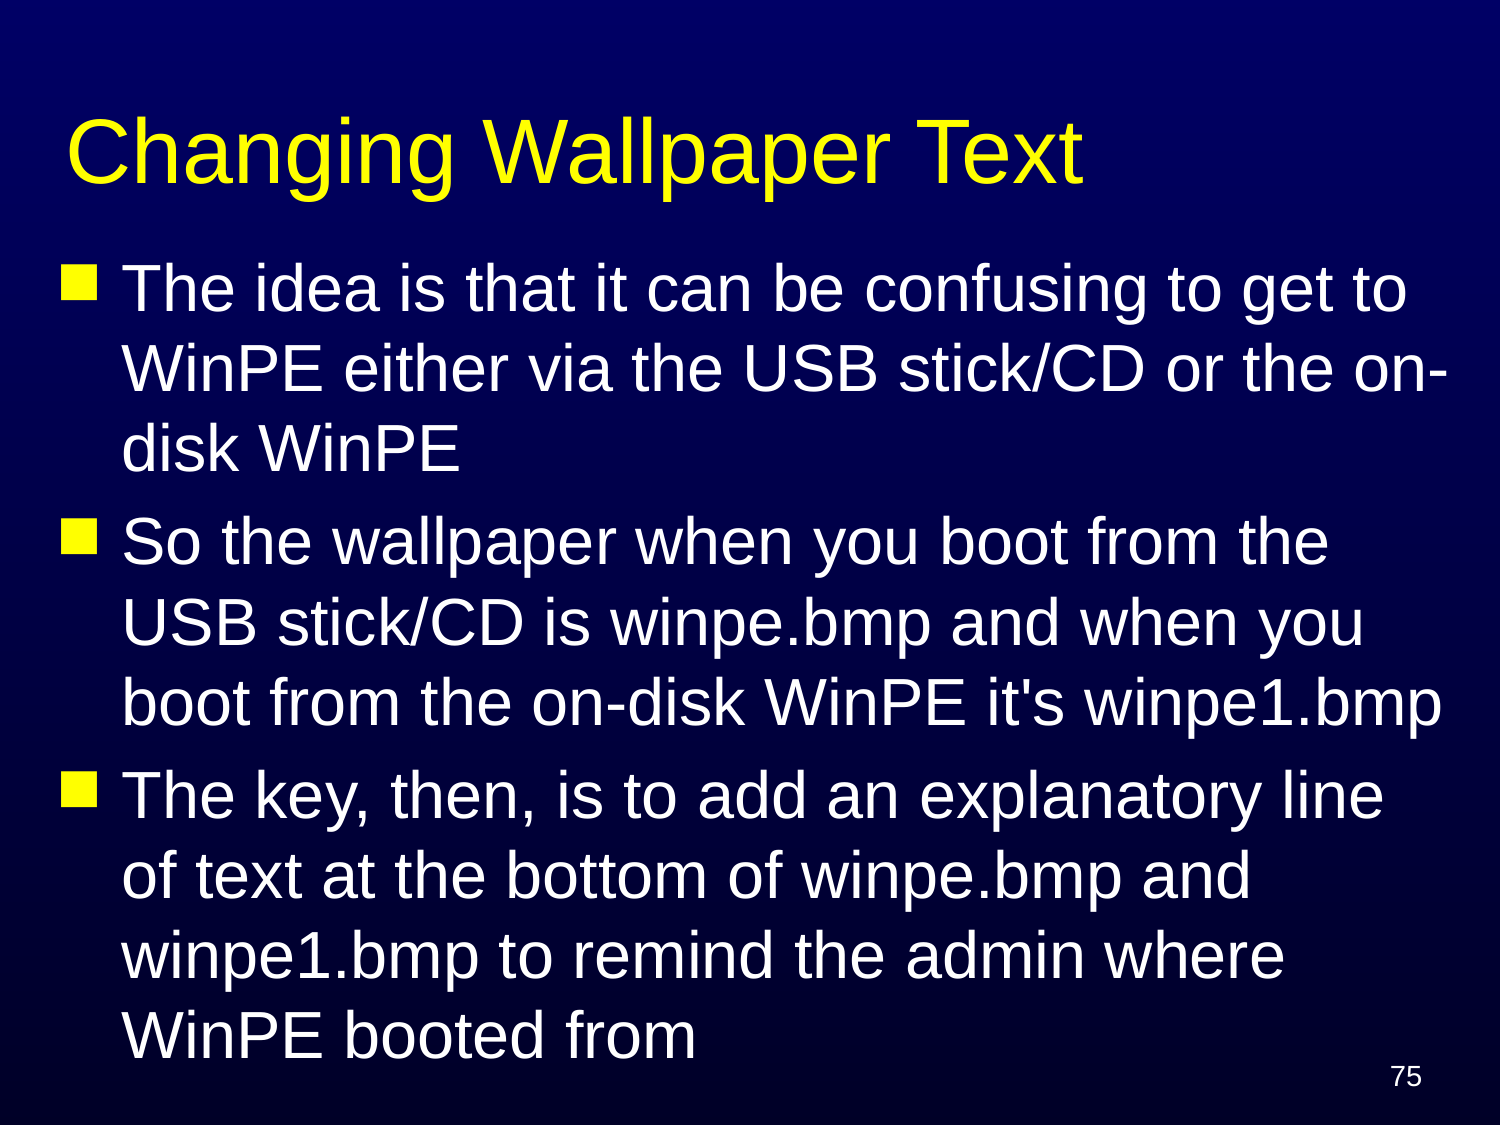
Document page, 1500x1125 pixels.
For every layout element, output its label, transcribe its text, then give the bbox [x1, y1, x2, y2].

title Changing Wallpaper Text [50, 56, 1463, 237]
slide_number 75 [1125, 1037, 1438, 1113]
list The idea is that it can be confusing to get to WinPE either via the USB stick/CD or the on-disk WinPE So the wallpaper when you boot from the USB stick/CD is winpe.bmp and when you boot from the on-disk WinPE it's winpe1.bmp The key, then, is to add an explanatory line of text at the bottom of winpe.bmp and winpe1.bmp to remind the admin where WinPE booted from [50, 237, 1475, 963]
